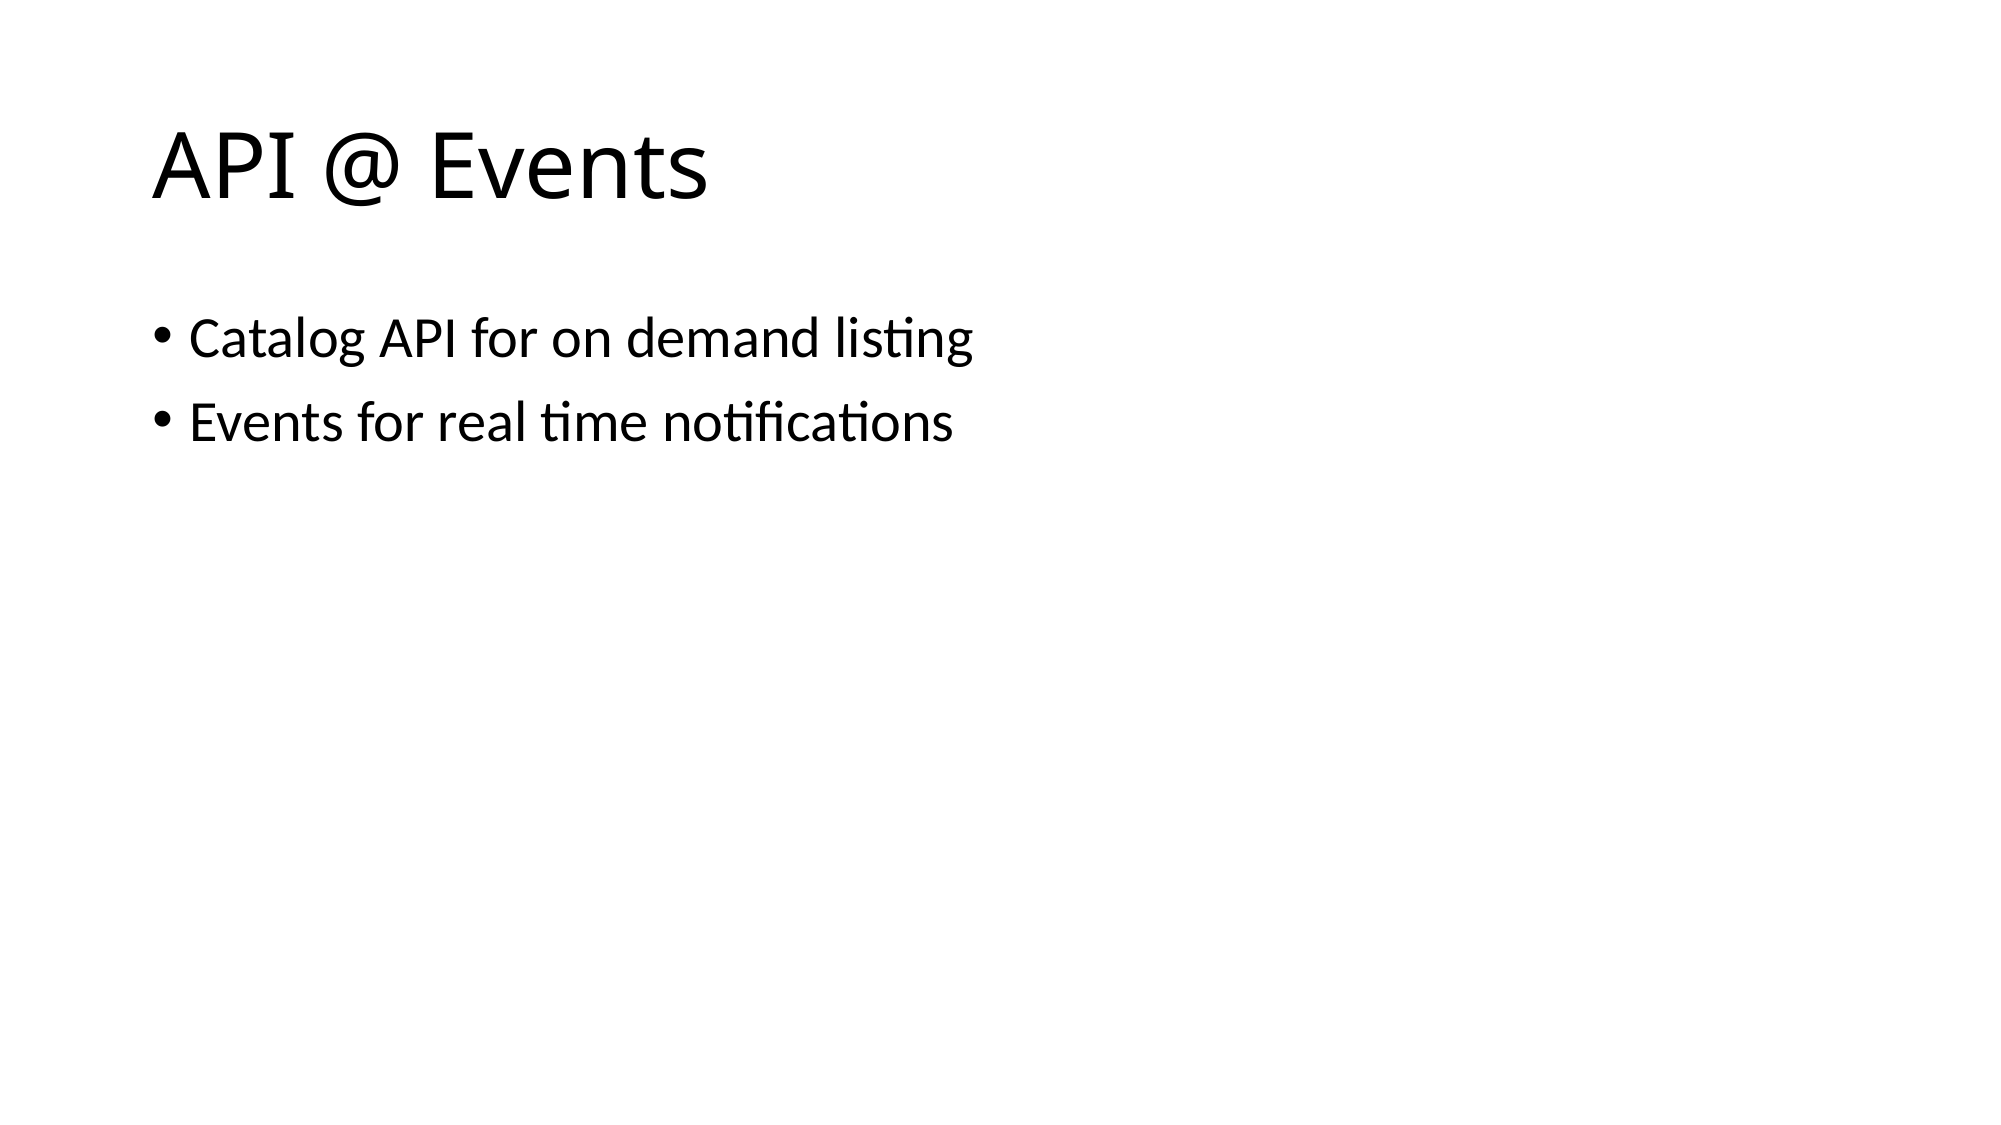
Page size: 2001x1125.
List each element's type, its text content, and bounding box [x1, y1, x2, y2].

list Catalog API for on demand listing Events for real time notifications [137, 299, 1863, 1014]
title API @ Events [137, 59, 1863, 278]
